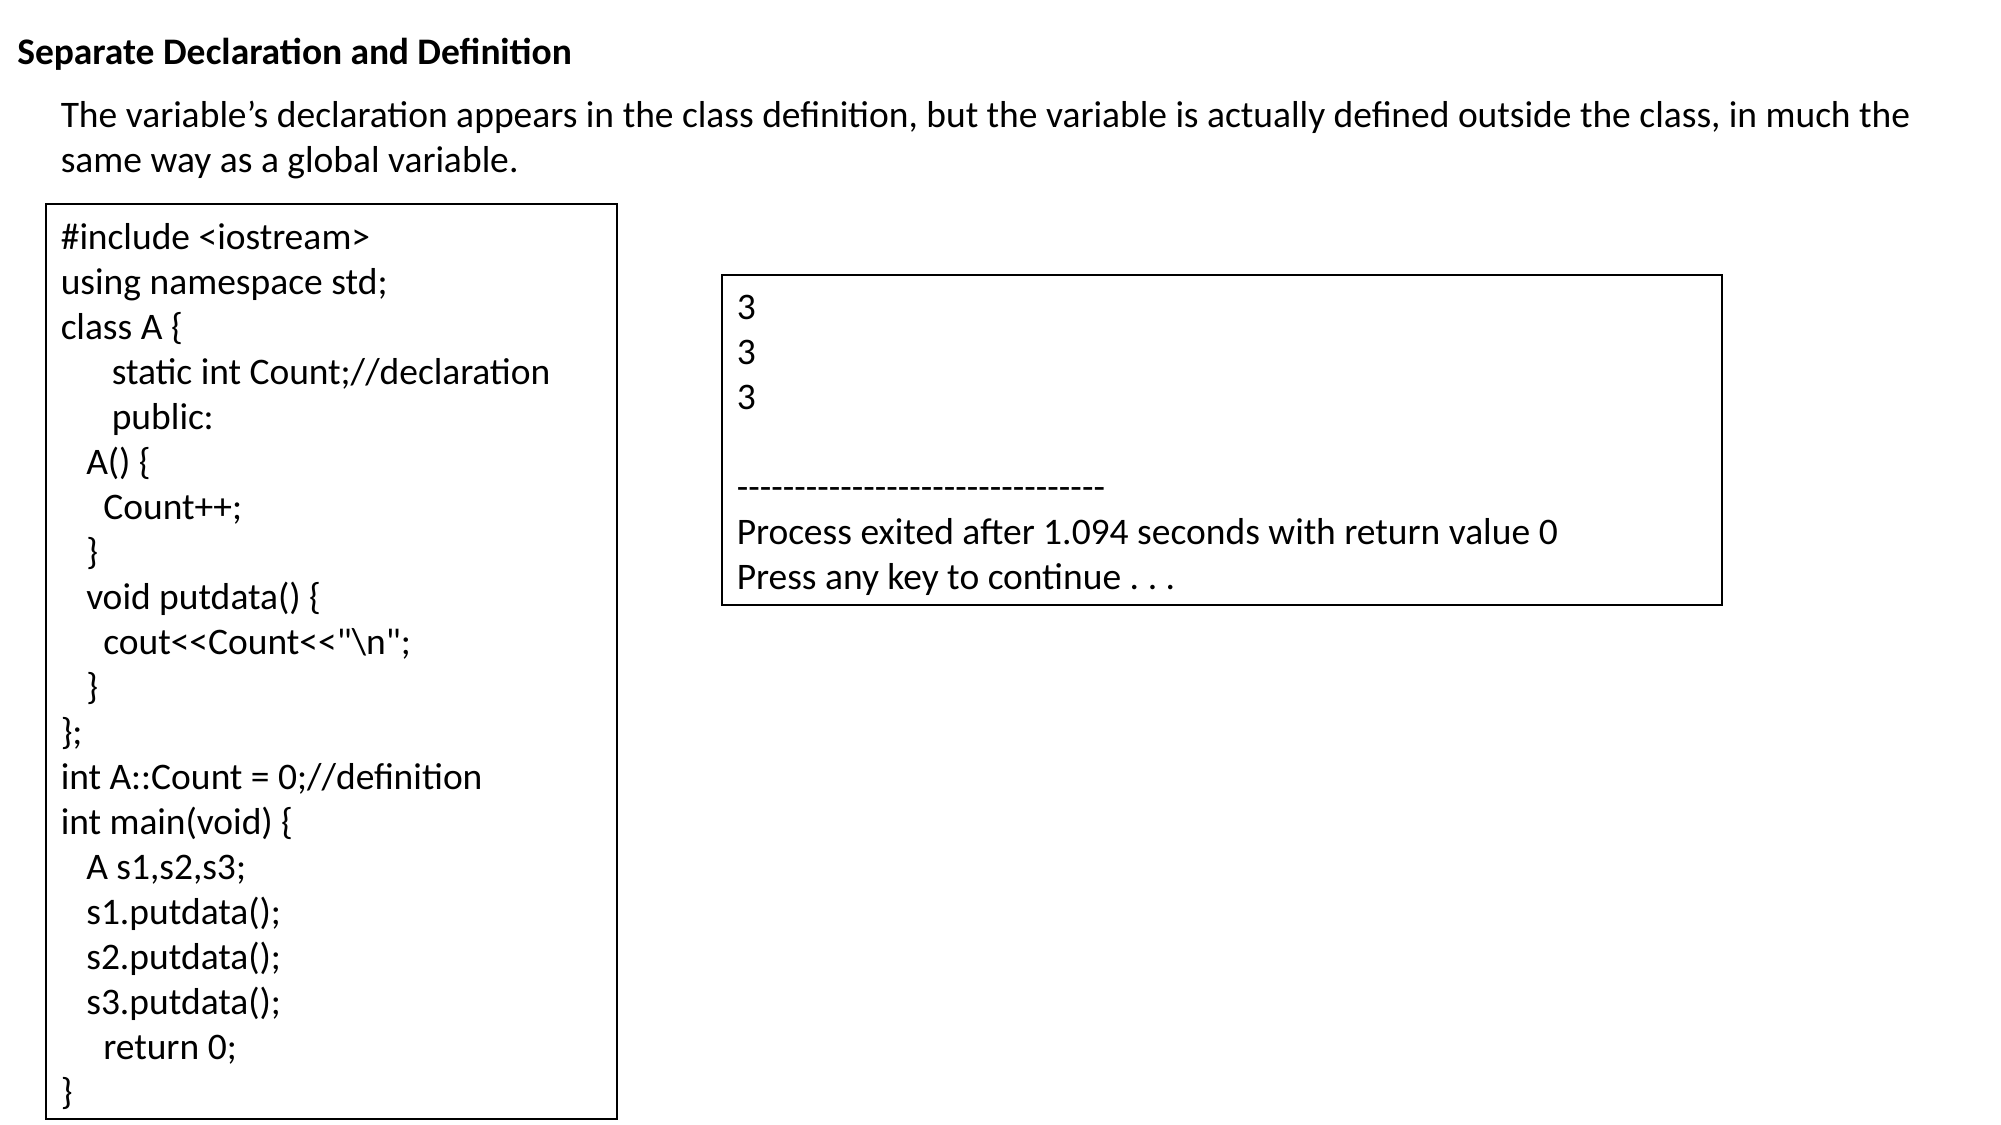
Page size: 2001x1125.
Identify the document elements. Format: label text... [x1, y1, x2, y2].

text_box The variable’s declaration appears in the class definition, but the variable is actually defined outside the class, in much the same way as a global variable. [46, 82, 1966, 188]
text_box #include <iostream> using namespace std; class A { static int Count;//declaration public: A() { Count++; } void putdata() { cout<<Count<<"\n"; } }; int A::Count = 0;//definition int main(void) { A s1,s2,s3; s1.putdata(); s2.putdata(); s3.putdata(); return 0; } [45, 203, 618, 1120]
text_box Separate Declaration and Definition [2, 19, 588, 80]
text_box 3 3 3 -------------------------------- Process exited after 1.094 seconds with return value 0 Press any key to continue . . . [721, 274, 1723, 606]
